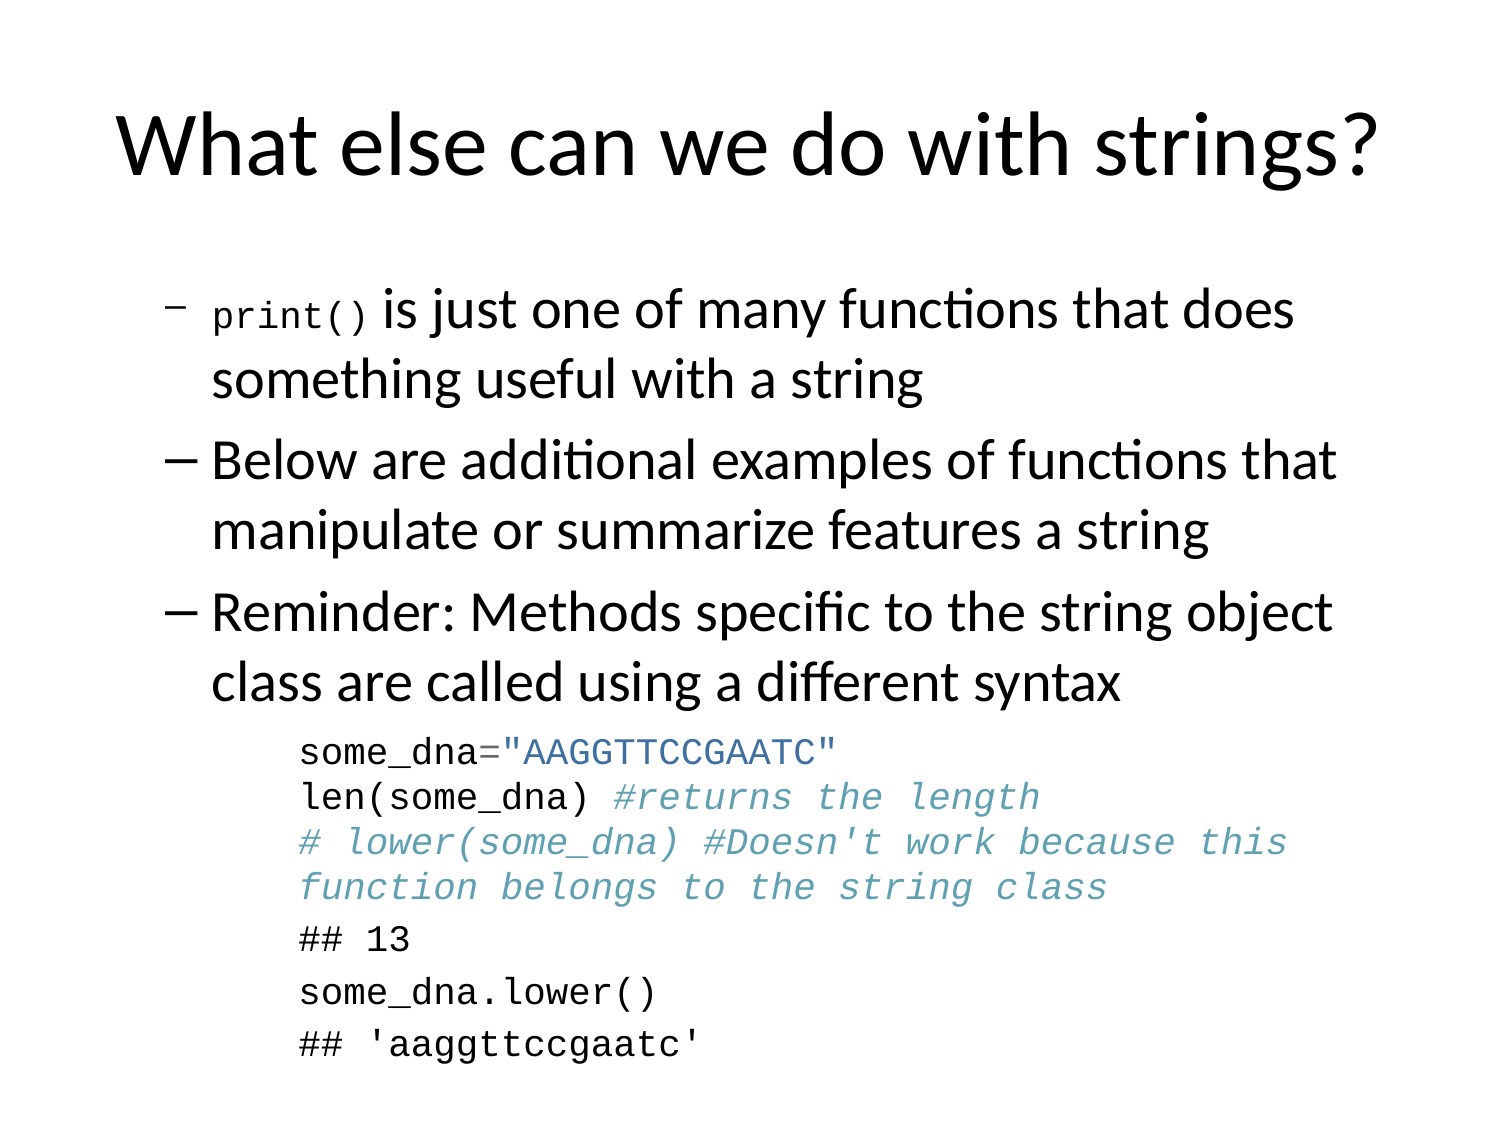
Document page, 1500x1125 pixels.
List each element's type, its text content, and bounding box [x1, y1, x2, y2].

list print() is just one of many functions that does something useful with a string Below are additional examples of functions that manipulate or summarize features a string Reminder: Methods specific to the string object class are called using a different syntax some_dna="AAGGTTCCGAATC" len(some_dna) #returns the length # lower(some_dna) #Doesn't work because this function belongs to the string class ## 13 some_dna.lower() ## 'aaggttccgaatc' [75, 262, 1425, 1005]
title What else can we do with strings? [75, 45, 1425, 233]
